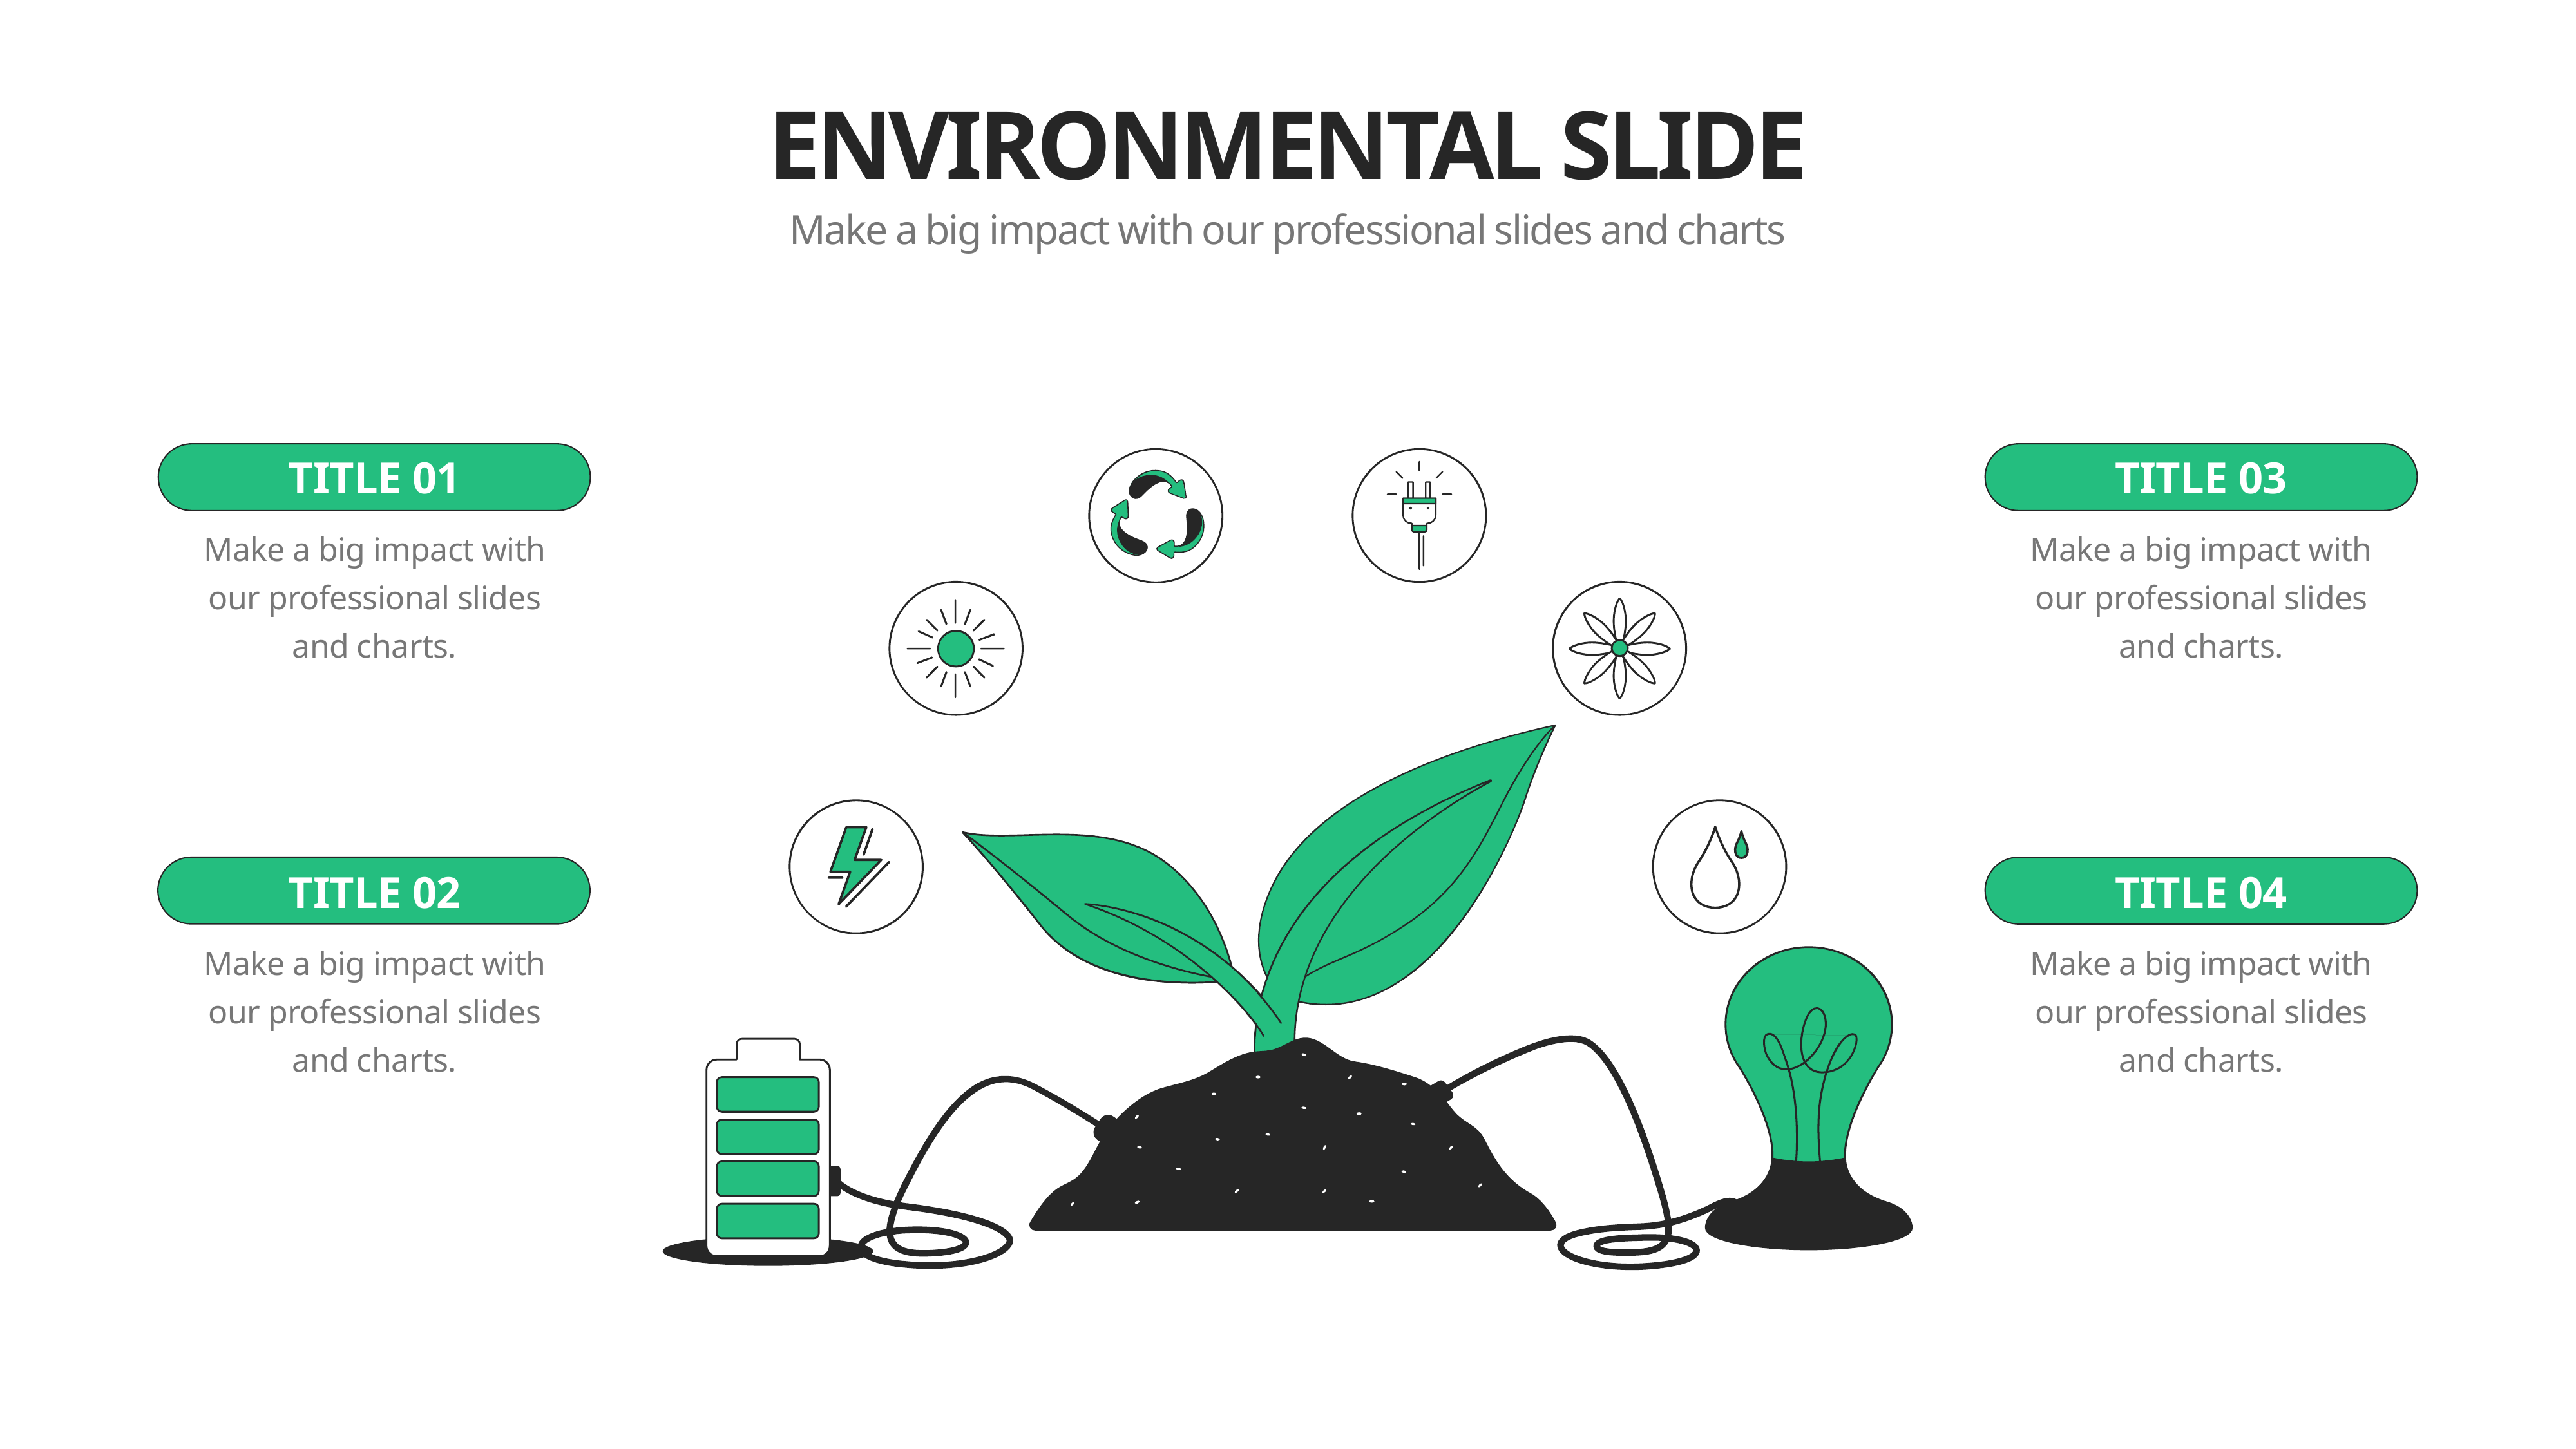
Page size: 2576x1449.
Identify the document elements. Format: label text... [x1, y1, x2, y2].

text_box TITLE 01 [187, 446, 563, 507]
text_box Make a big impact with our professional slides and charts [160, 199, 2416, 258]
text_box ENVIRONMENTAL SLIDE [160, 80, 2416, 199]
text_box Make a big impact with our professional slides and charts. [2013, 514, 2389, 669]
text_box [662, 444, 1914, 1271]
text_box [157, 443, 591, 511]
text_box TITLE 03 [2013, 446, 2389, 507]
text_box Make a big impact with our professional slides and charts. [187, 514, 563, 669]
text_box [157, 856, 591, 925]
text_box TITLE 04 [2013, 860, 2389, 922]
text_box Make a big impact with our professional slides and charts. [187, 929, 563, 1084]
text_box Make a big impact with our professional slides and charts. [2013, 929, 2389, 1084]
text_box TITLE 02 [187, 860, 563, 922]
text_box [1984, 857, 2418, 925]
text_box [1984, 443, 2418, 511]
